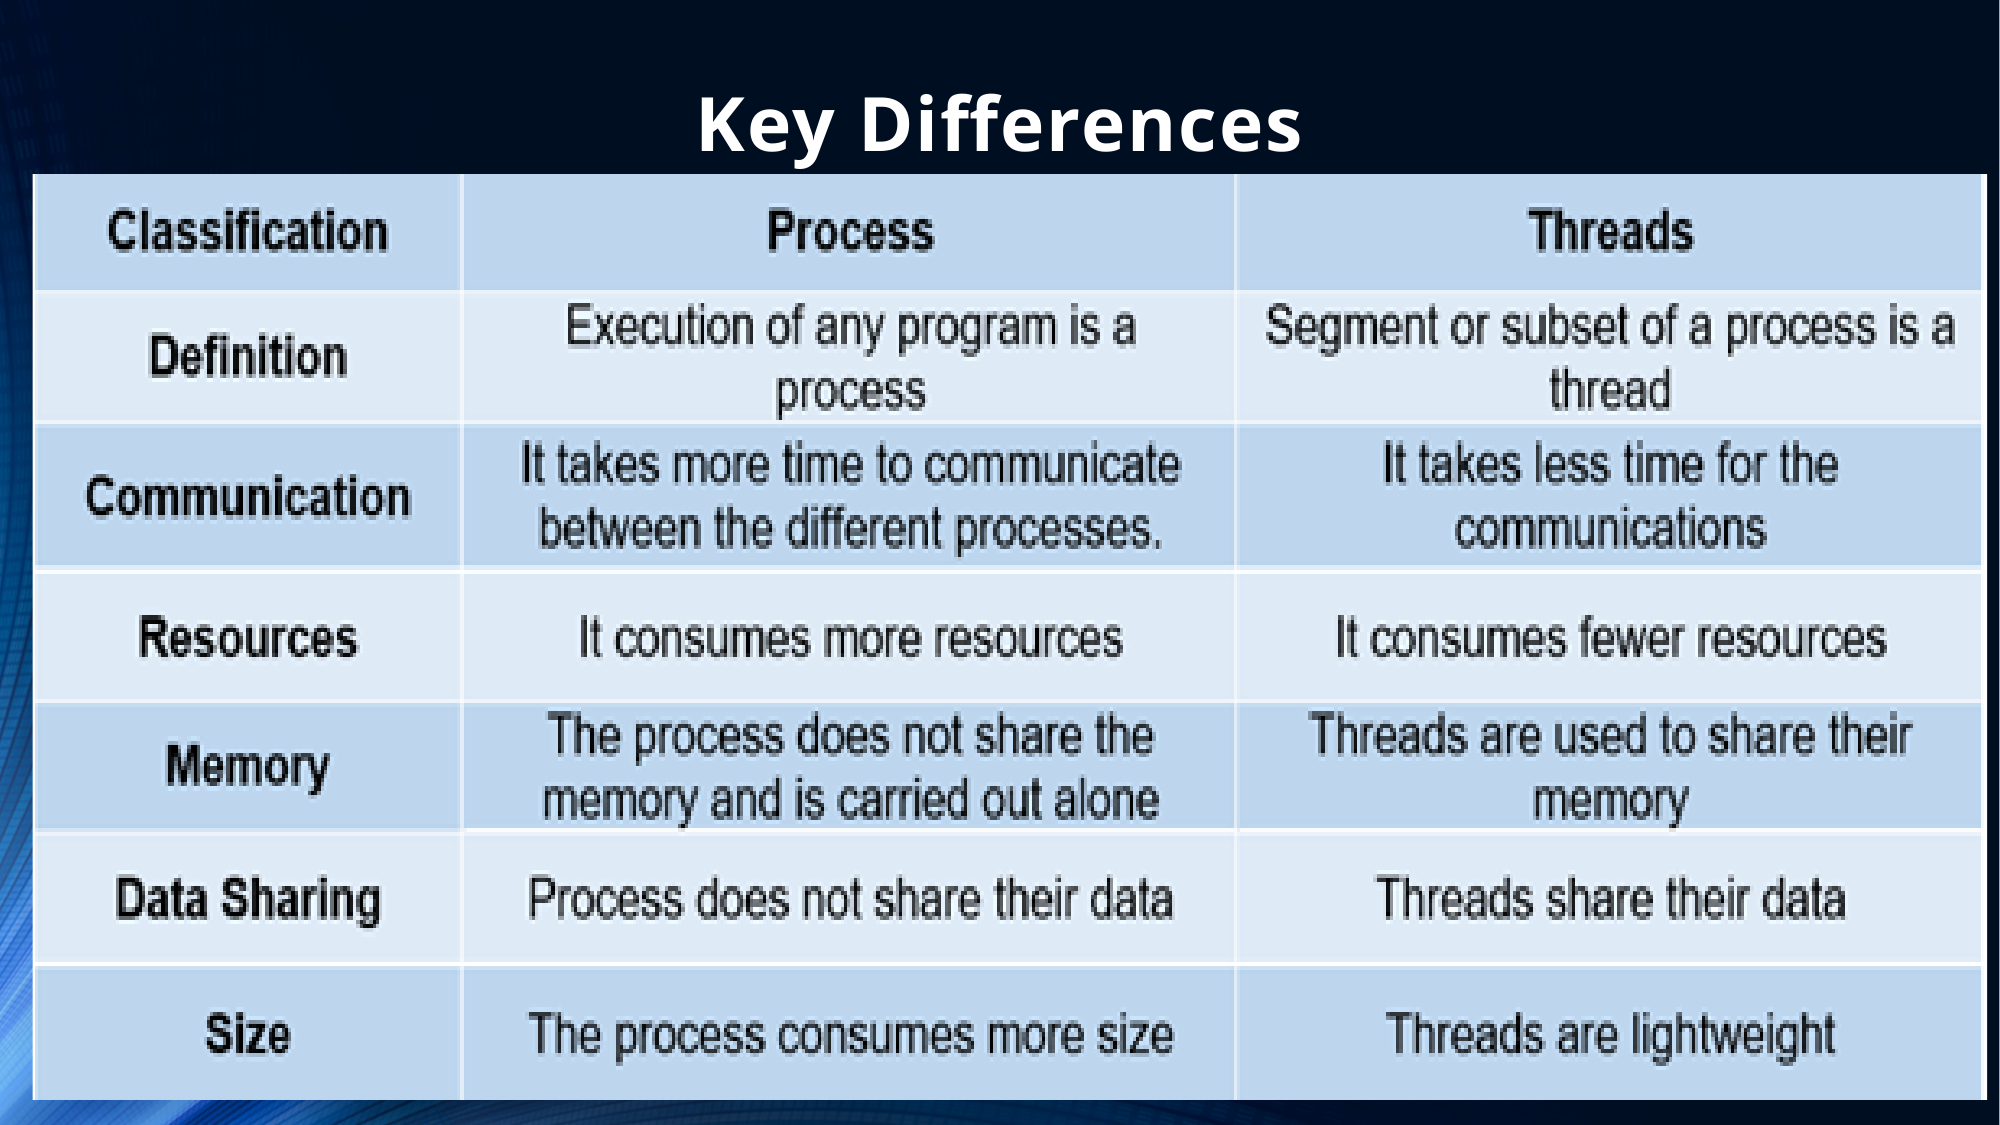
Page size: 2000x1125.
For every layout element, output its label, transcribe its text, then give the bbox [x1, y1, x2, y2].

title Key Differences [249, 62, 1750, 174]
picture [0, 0, 2000, 1125]
